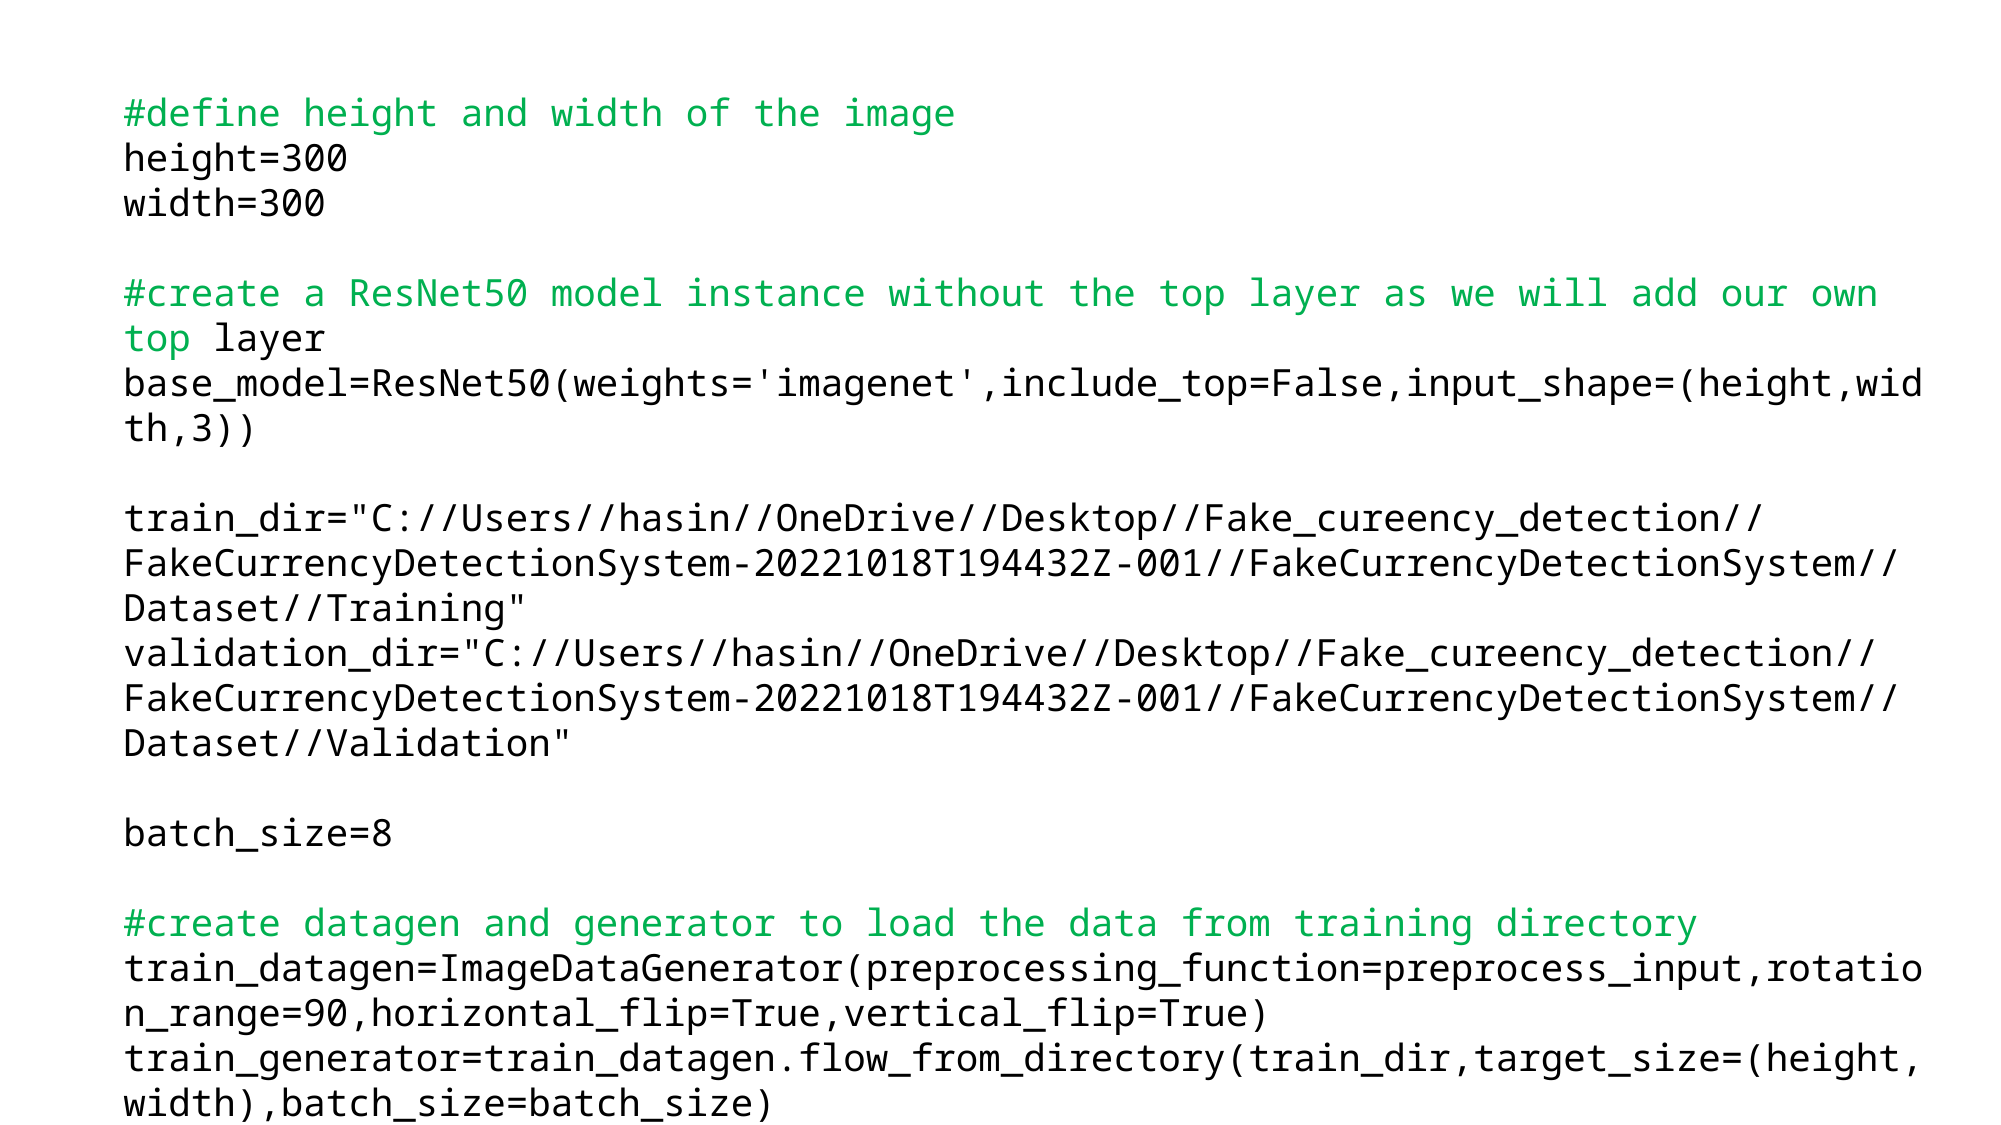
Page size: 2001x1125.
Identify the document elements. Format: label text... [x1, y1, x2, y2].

text_box #define height and width of the image height=300 width=300 #create a ResNet50 model instance without the top layer as we will add our own top layer base_model=ResNet50(weights='imagenet',include_top=False,input_shape=(height,width,3)) train_dir="C://Users//hasin//OneDrive//Desktop//Fake_cureency_detection//FakeCurrencyDetectionSystem-20221018T194432Z-001//FakeCurrencyDetectionSystem//Dataset//Training" validation_dir="C://Users//hasin//OneDrive//Desktop//Fake_cureency_detection//FakeCurrencyDetectionSystem-20221018T194432Z-001//FakeCurrencyDetectionSystem//Dataset//Validation" batch_size=8 #create datagen and generator to load the data from training directory train_datagen=ImageDataGenerator(preprocessing_function=preprocess_input,rotation_range=90,horizontal_flip=True,vertical_flip=True) train_generator=train_datagen.flow_from_directory(train_dir,target_size=(height,width),batch_size=batch_size) [108, 81, 1947, 1125]
